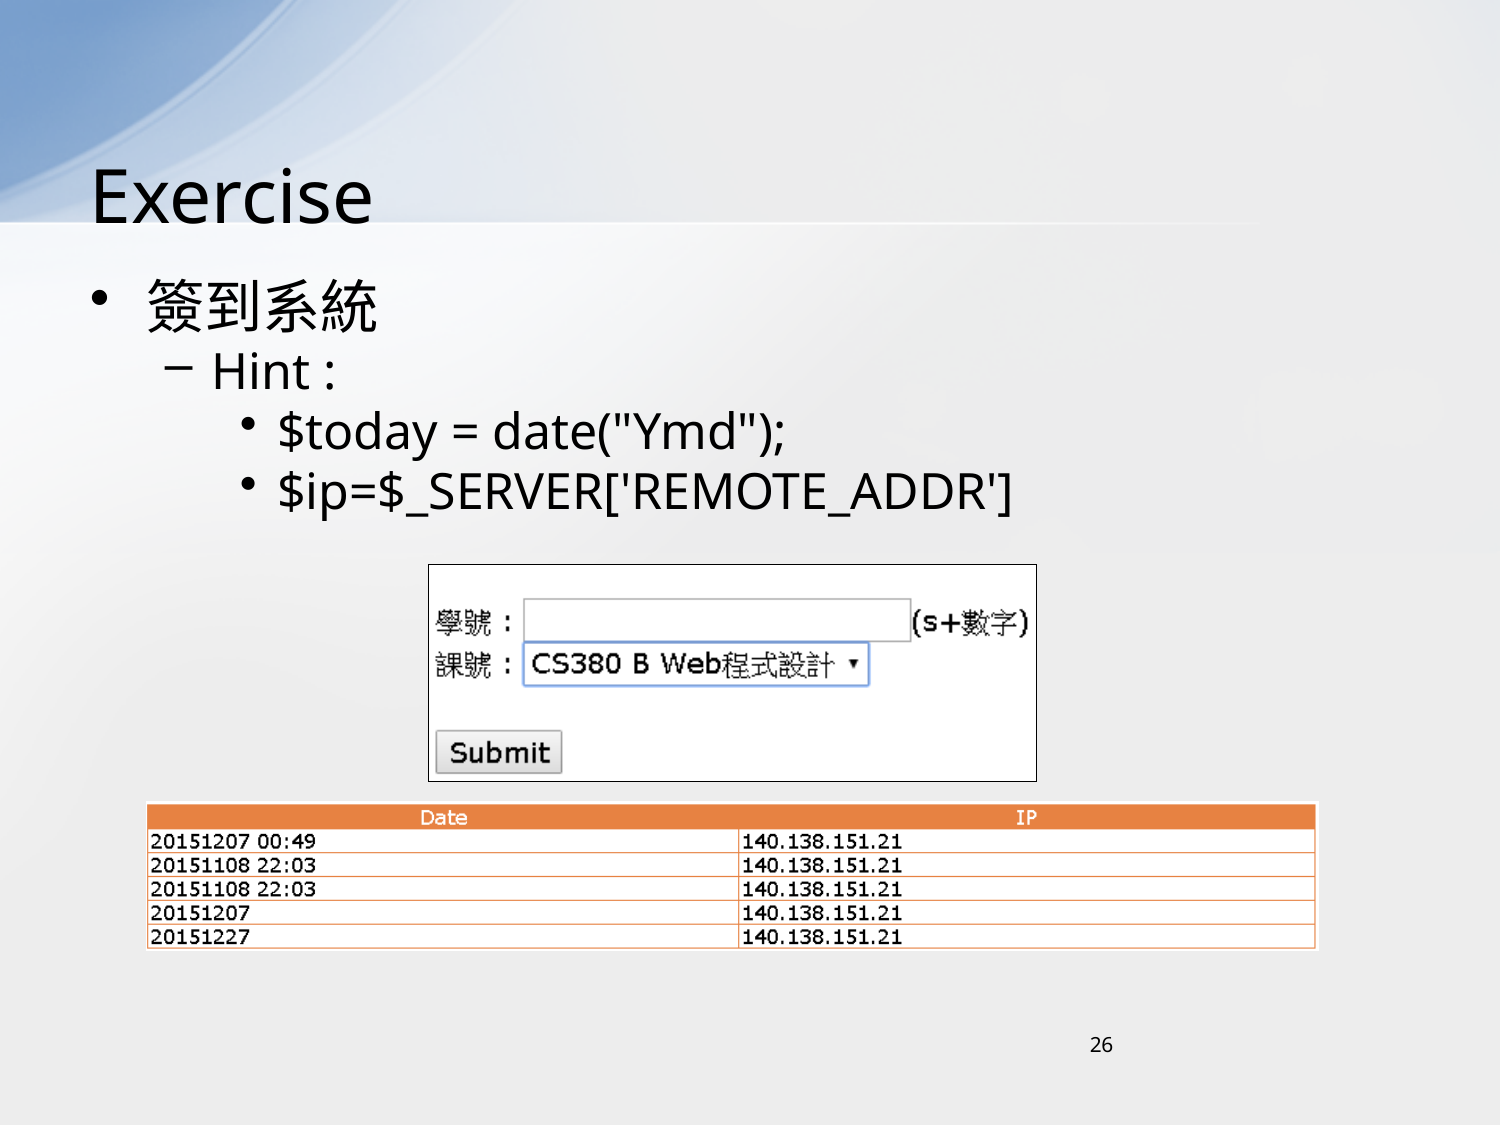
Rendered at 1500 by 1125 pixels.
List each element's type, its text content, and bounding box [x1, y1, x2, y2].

slide_number 26 [1074, 1024, 1425, 1103]
list 簽到系統 Hint : $today = date("Ymd"); $ip=$_SERVER['REMOTE_ADDR'] [75, 262, 1425, 1005]
title Exercise [75, 58, 1425, 247]
picture [0, 0, 1500, 1125]
